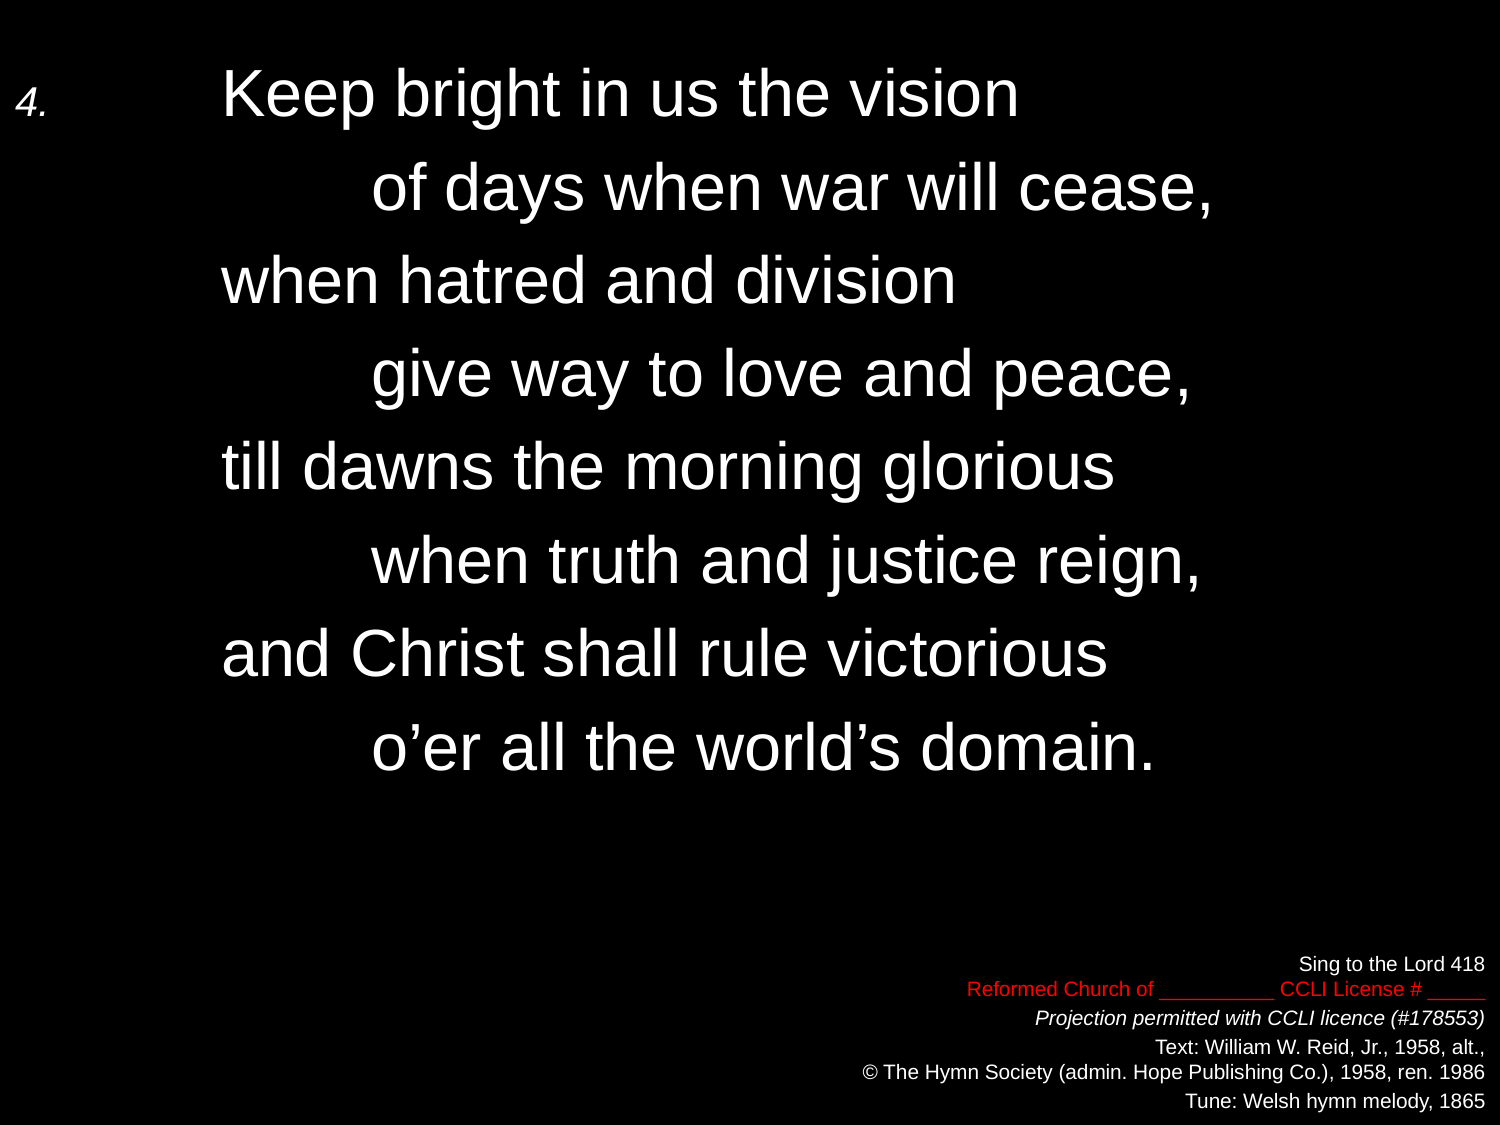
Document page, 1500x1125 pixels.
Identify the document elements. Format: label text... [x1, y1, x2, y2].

list 4. Keep bright in us the vision of days when war will cease, when hatred and division give way to love and peace, till dawns the morning glorious when truth and justice reign, and Christ shall rule victorious o’er all the world’s domain. [0, 42, 1500, 943]
text_box Sing to the Lord 418 Reformed Church of __________ CCLI License # _____ Projection permitted with CCLI licence (#178553) Text: William W. Reid, Jr., 1958, alt., © The Hymn Society (admin. Hope Publishing Co.), 1958, ren. 1986 Tune: Welsh hymn melody, 1865 [0, 943, 1500, 1121]
